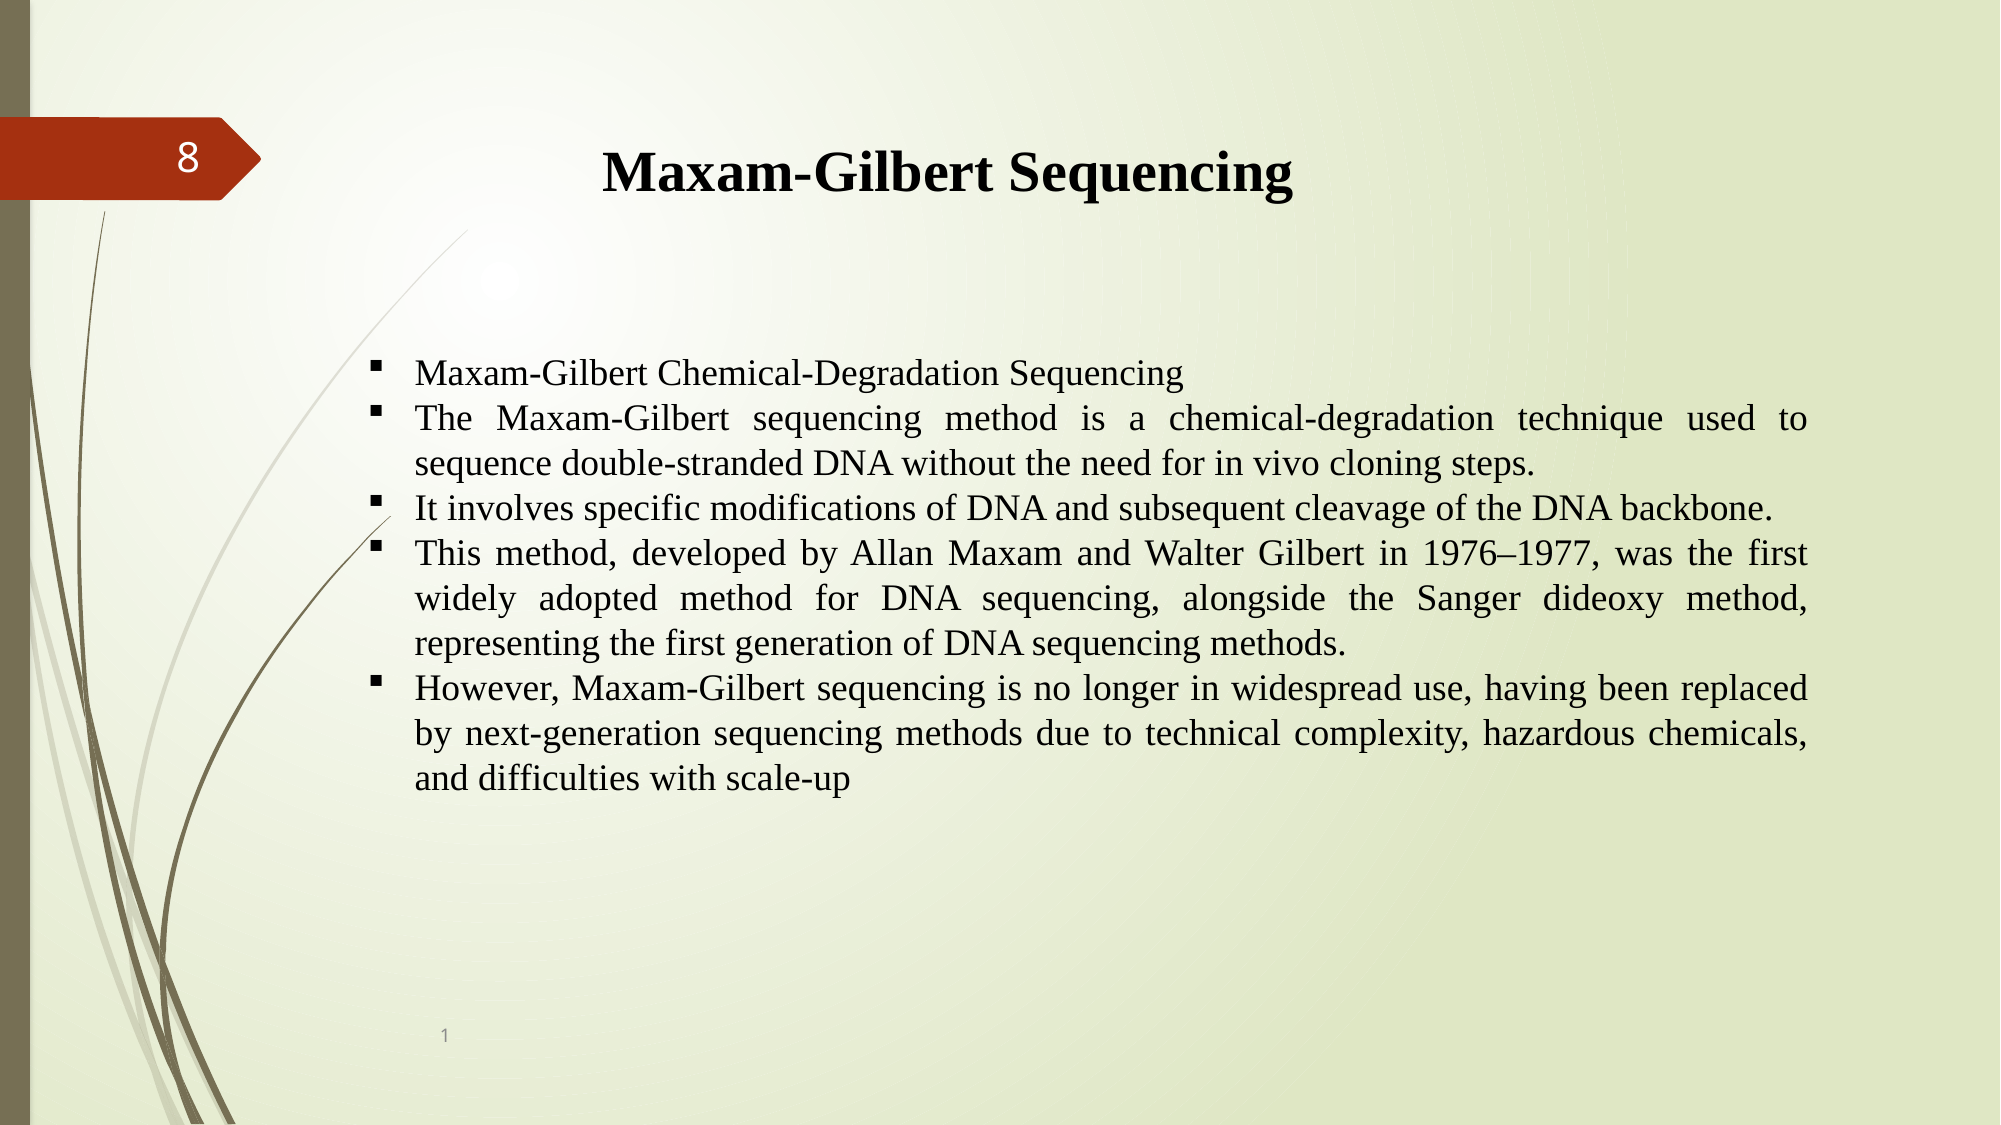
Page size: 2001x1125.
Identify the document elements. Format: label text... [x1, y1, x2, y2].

footer 1 [424, 1006, 1675, 1067]
slide_number 8 [87, 129, 216, 190]
text_box Maxam-Gilbert Chemical-Degradation Sequencing The Maxam-Gilbert sequencing method is a chemical-degradation technique used to sequence double-stranded DNA without the need for in vivo cloning steps. It involves specific modifications of DNA and subsequent cleavage of the DNA backbone. This method, developed by Allan Maxam and Walter Gilbert in 1976–1977, was the first widely adopted method for DNA sequencing, alongside the Sanger dideoxy method, representing the first generation of DNA sequencing methods. However, Maxam-Gilbert sequencing is no longer in widespread use, having been replaced by next-generation sequencing methods due to technical complexity, hazardous chemicals, and difficulties with scale-up [352, 340, 1825, 896]
text_box Maxam-Gilbert Sequencing [587, 126, 1440, 211]
